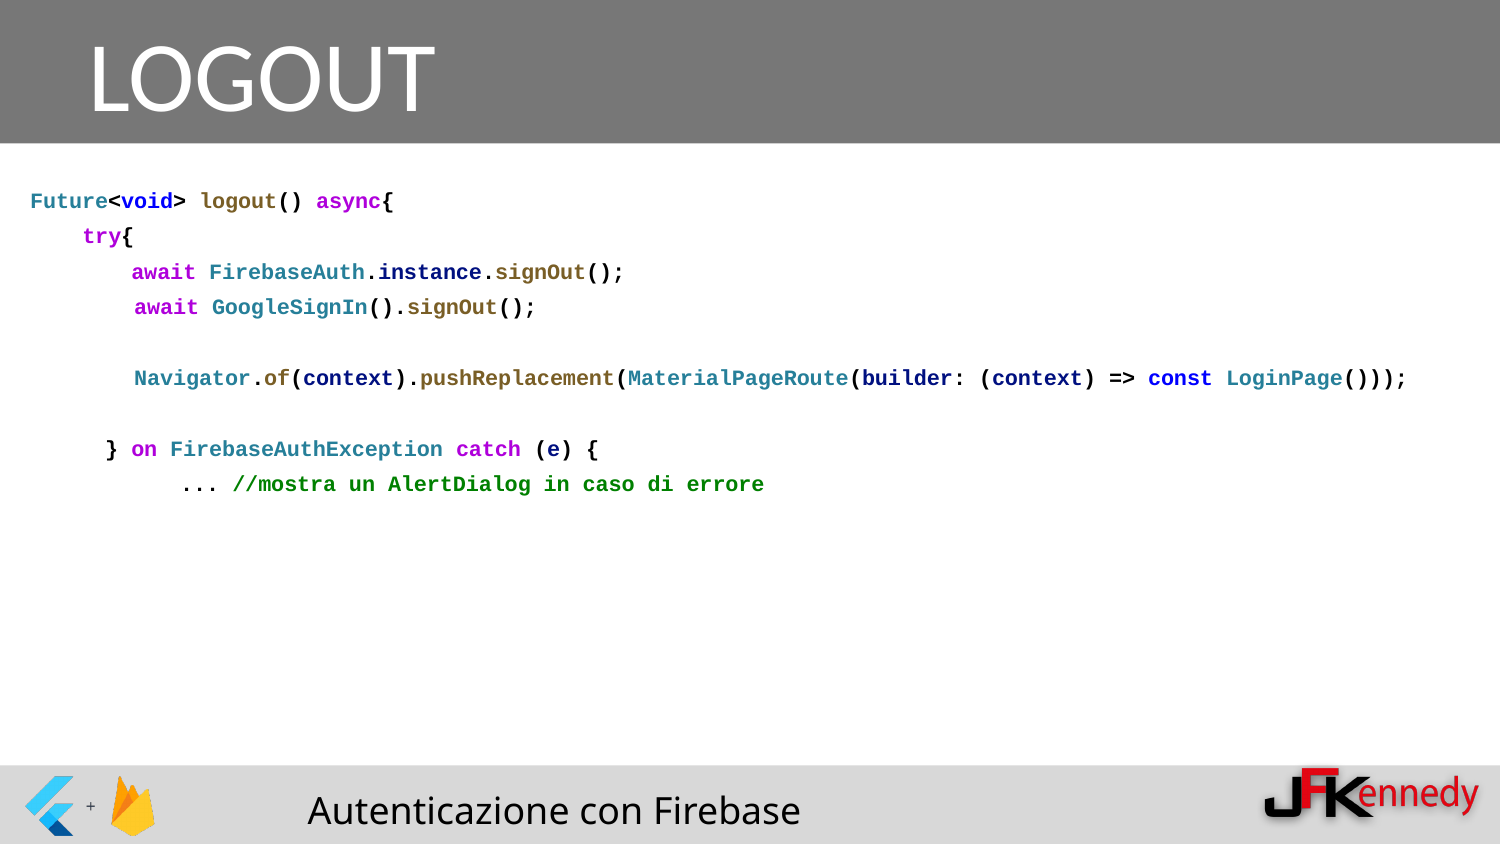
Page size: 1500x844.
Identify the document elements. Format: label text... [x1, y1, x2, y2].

list Autenticazione con Firebase [273, 769, 1005, 843]
picture [23, 767, 158, 844]
title LOGOUT [0, 0, 1500, 144]
text_box Future<void> logout() async{ try{ await FirebaseAuth.instance.signOut(); await GoogleSignIn().signOut(); Navigator.of(context).pushReplacement(MaterialPageRoute(builder: (context) => const LoginPage())); } on FirebaseAuthException catch (e) { ... //mostra un AlertDialog in caso di errore [15, 162, 1469, 511]
picture [1260, 765, 1483, 823]
